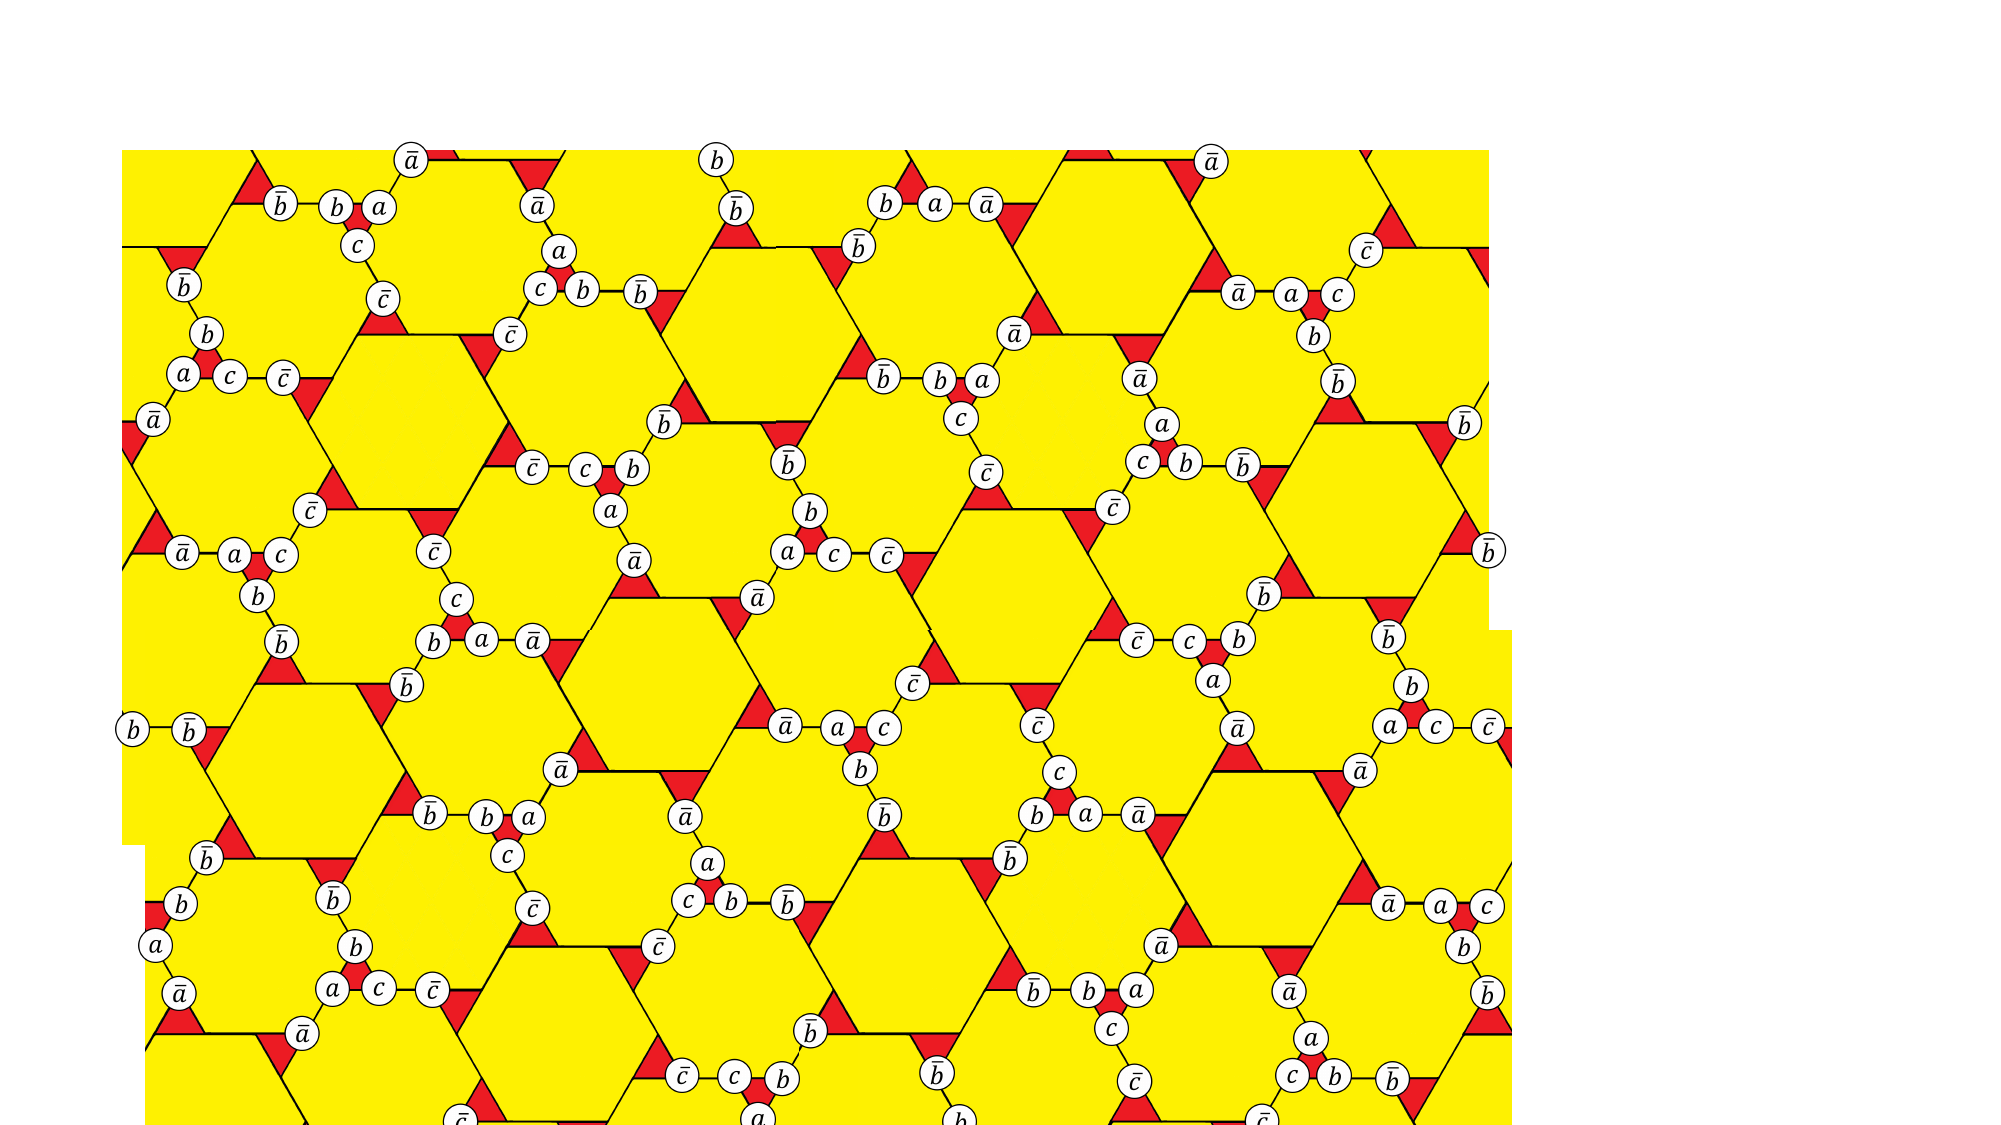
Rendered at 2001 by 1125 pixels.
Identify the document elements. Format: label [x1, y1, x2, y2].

text_box [115, 141, 1512, 1125]
